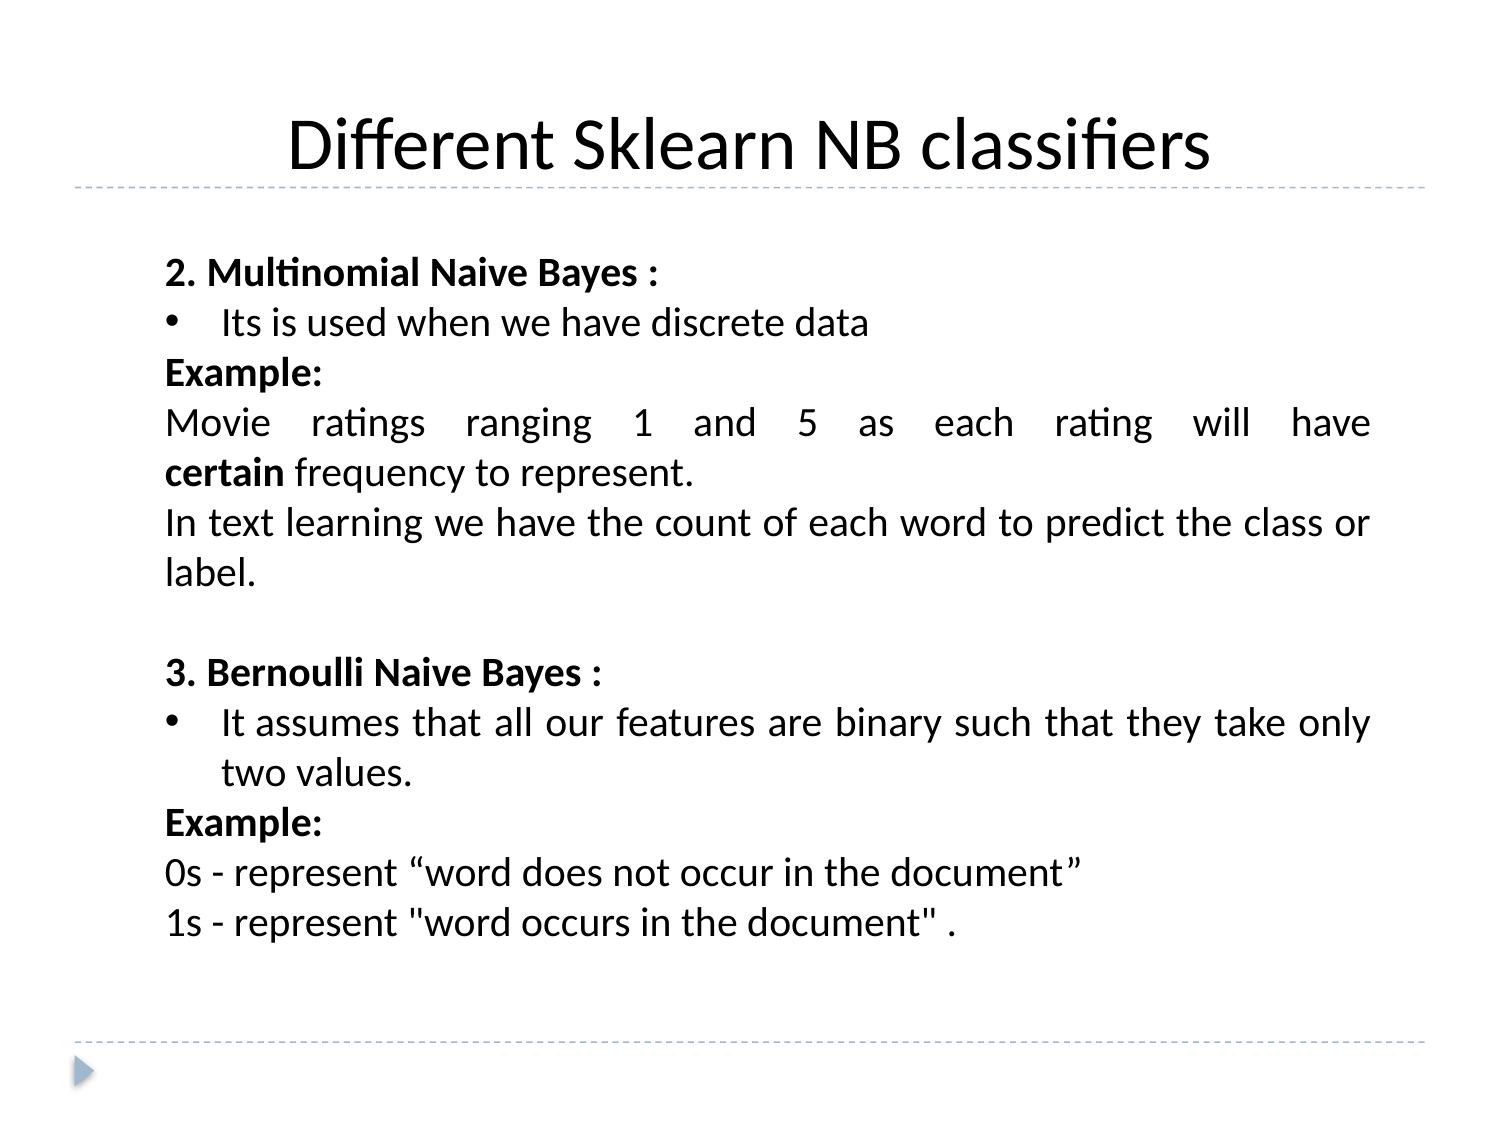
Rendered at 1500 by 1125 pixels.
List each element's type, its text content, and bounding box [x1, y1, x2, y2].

text_box 2. Multinomial Naive Bayes : Its is used when we have discrete data Example: Movie ratings ranging 1 and 5 as each rating will have certain frequency to represent. In text learning we have the count of each word to predict the class or label. 3. Bernoulli Naive Bayes : It assumes that all our features are binary such that they take only two values. Example: 0s - represent “word does not occur in the document” 1s - represent "word occurs in the document" . [149, 237, 1387, 953]
text_box Different Sklearn NB classifiers [272, 87, 1228, 193]
